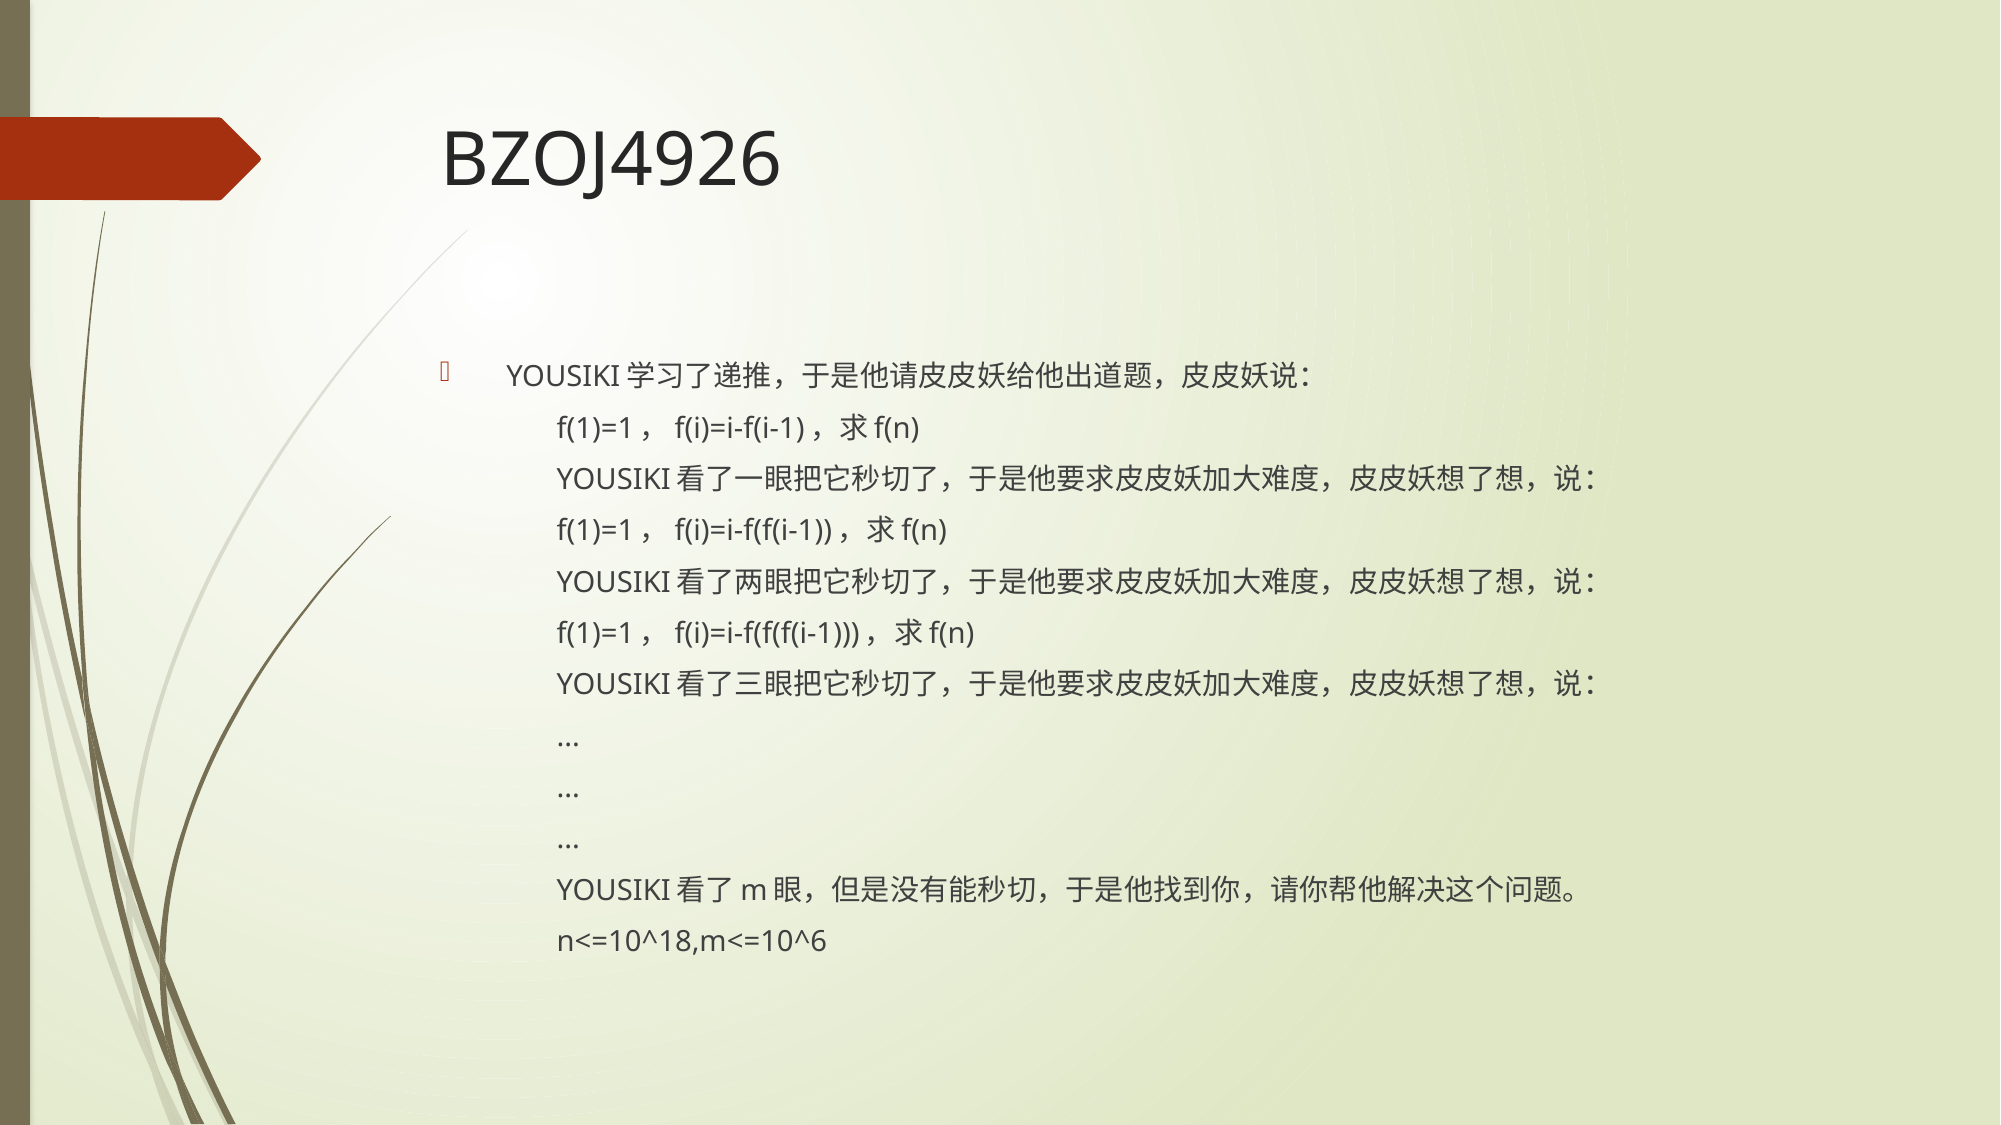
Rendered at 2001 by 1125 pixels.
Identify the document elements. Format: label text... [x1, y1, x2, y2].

title BZOJ4926 [425, 102, 1888, 313]
list YOUSIKI学习了递推，于是他请皮皮妖给他出道题，皮皮妖说： f(1)=1，f(i)=i-f(i-1)，求f(n) YOUSIKI看了一眼把它秒切了，于是他要求皮皮妖加大难度，皮皮妖想了想，说： f(1)=1，f(i)=i-f(f(i-1))，求f(n) YOUSIKI看了两眼把它秒切了，于是他要求皮皮妖加大难度，皮皮妖想了想，说： f(1)=1，f(i)=i-f(f(f(i-1)))，求f(n) YOUSIKI看了三眼把它秒切了，于是他要求皮皮妖加大难度，皮皮妖想了想，说： ... ... ... YOUSIKI看了m眼，但是没有能秒切，于是他找到你，请你帮他解决这个问题。 n<=10^18,m<=10^6 [424, 350, 1888, 970]
